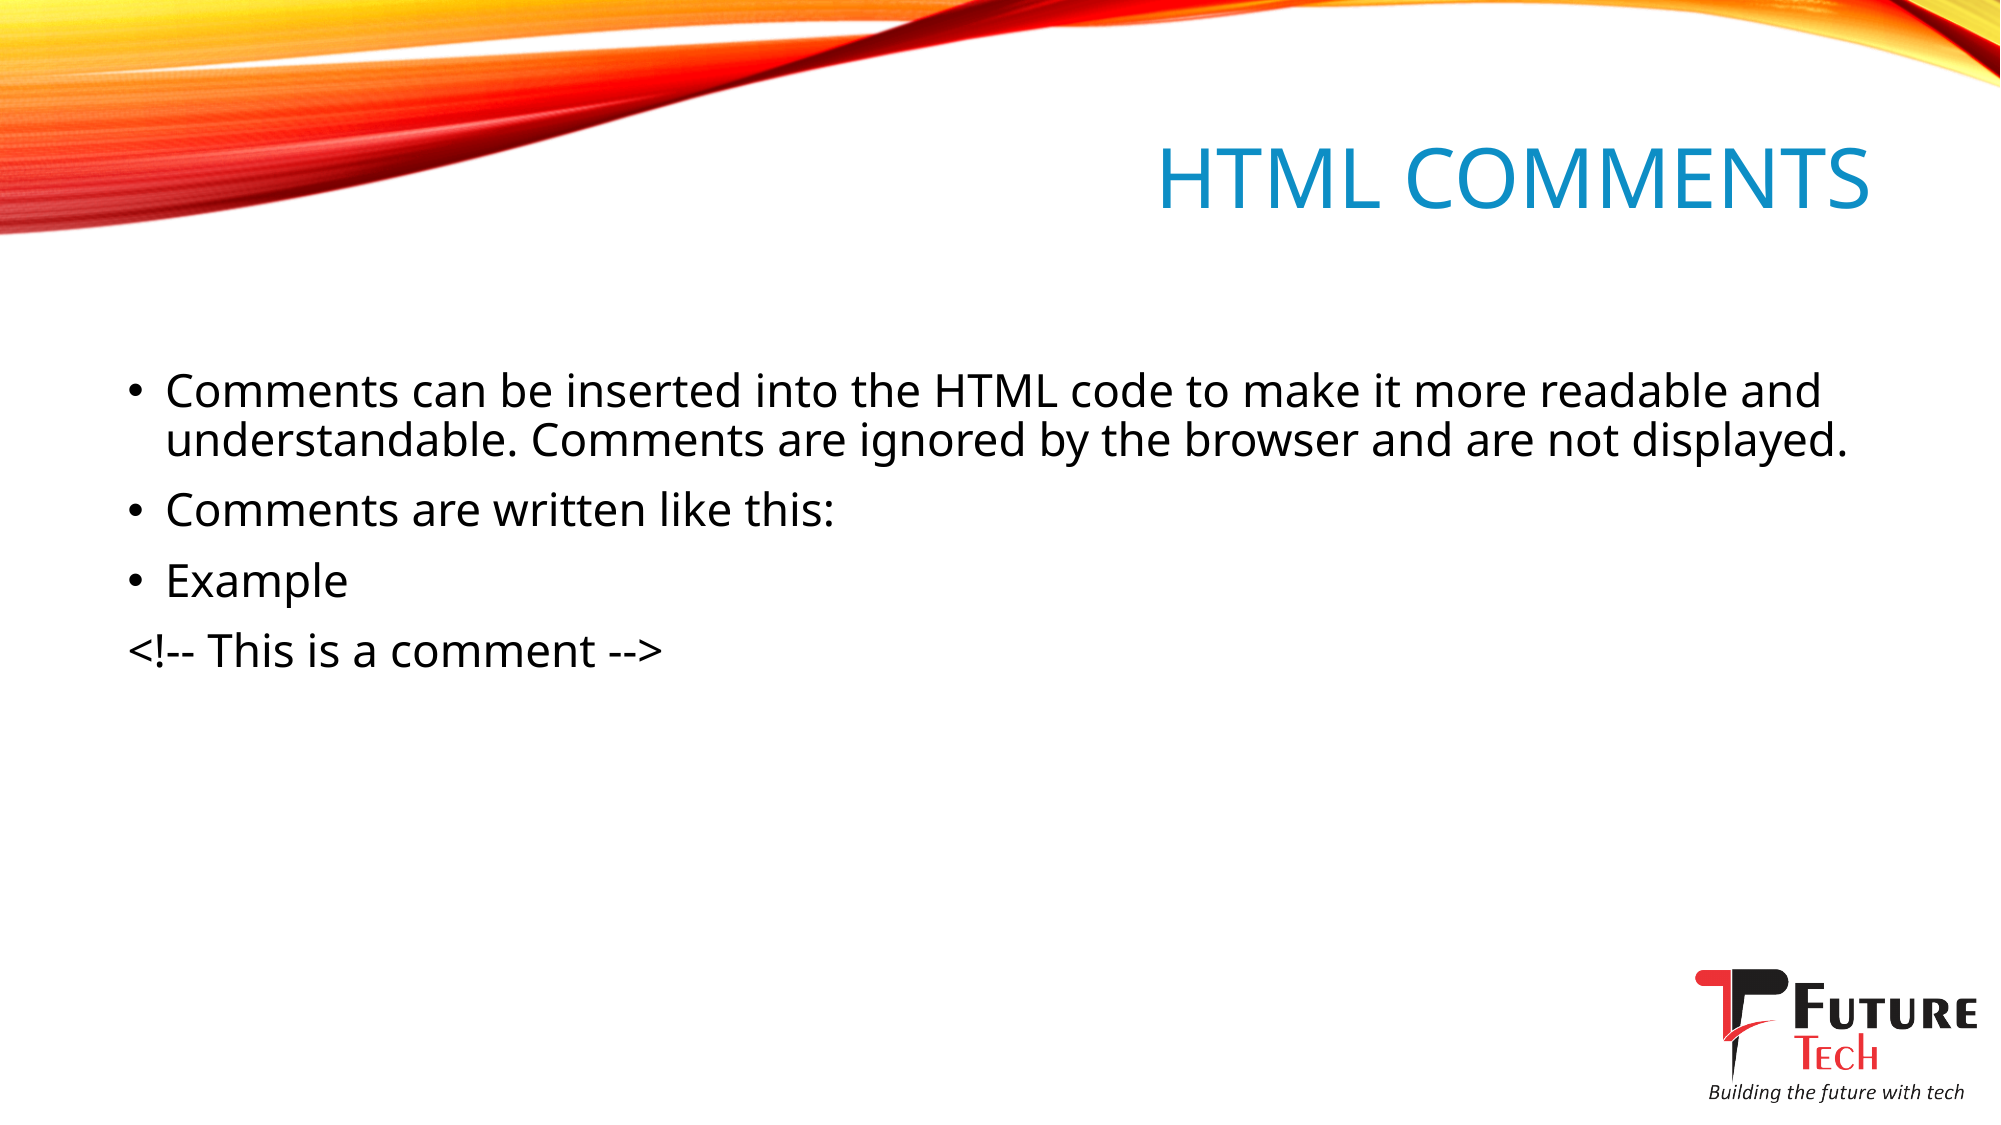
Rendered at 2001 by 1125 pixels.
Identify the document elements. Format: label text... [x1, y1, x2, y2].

list Comments can be inserted into the HTML code to make it more readable and understandable. Comments are ignored by the browser and are not displayed. Comments are written like this: Example <!-- This is a comment --> [112, 360, 1888, 1021]
picture [1695, 969, 1977, 1103]
picture [0, 0, 2000, 237]
title HTML Comments [474, 125, 1888, 338]
